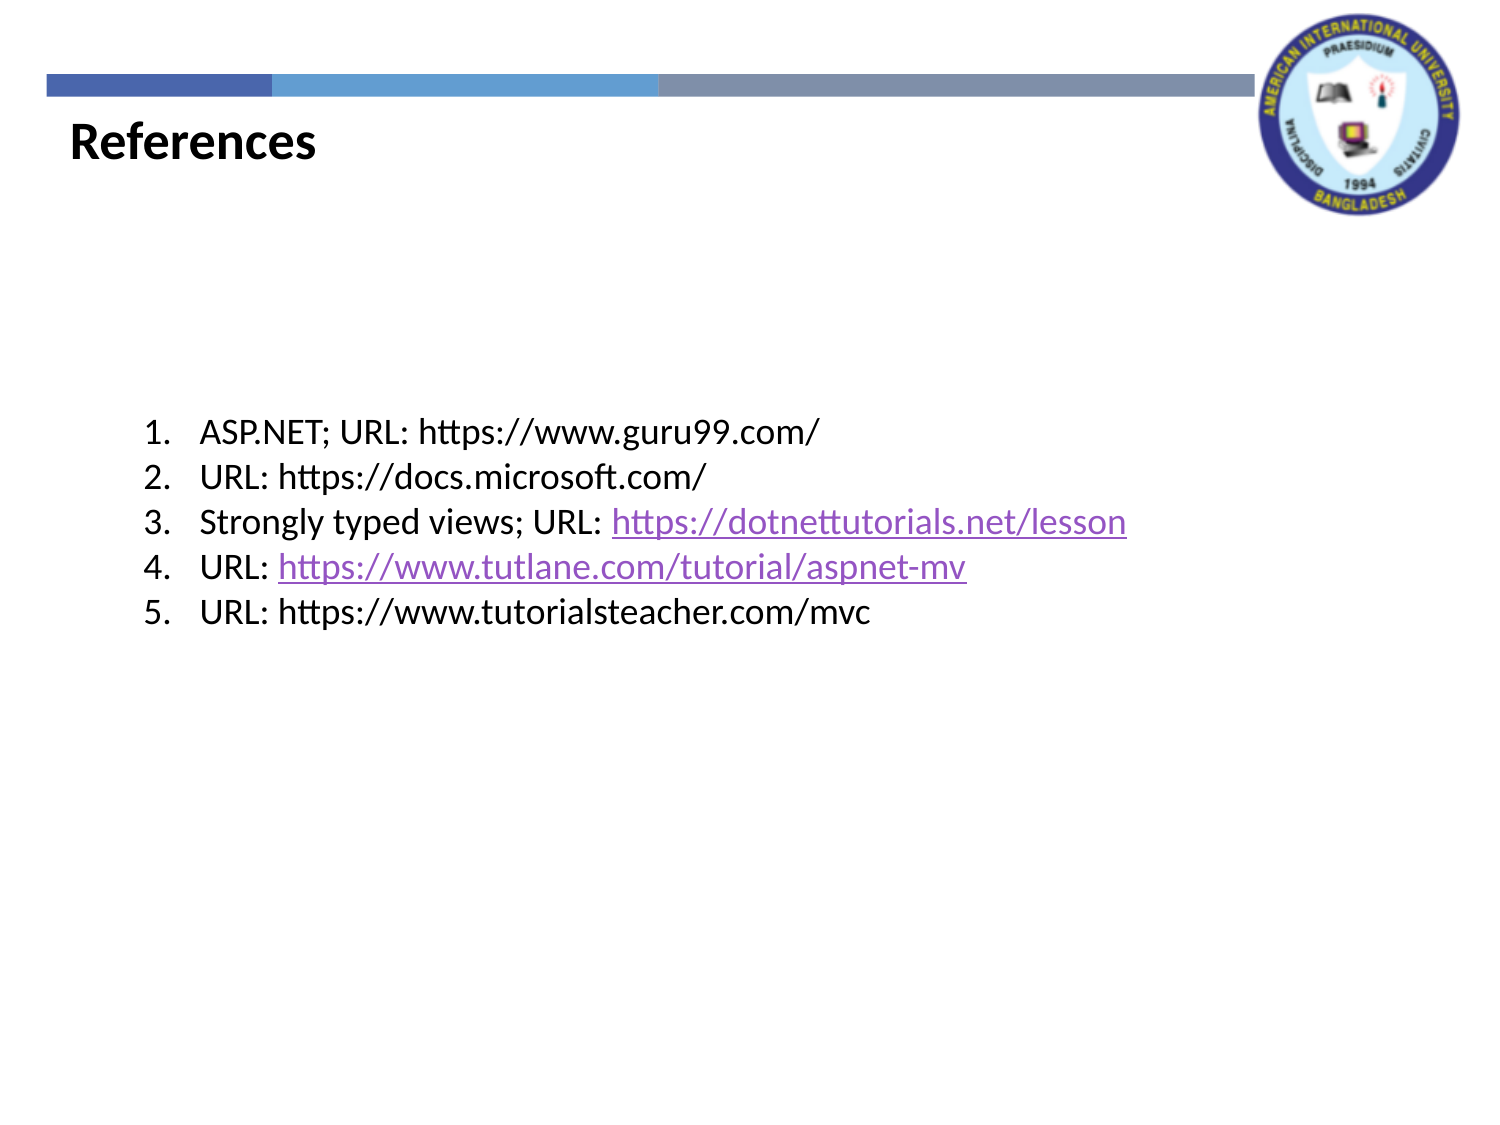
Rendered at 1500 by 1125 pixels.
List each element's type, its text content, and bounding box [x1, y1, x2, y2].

picture [1254, 9, 1465, 221]
text_box ASP.NET; URL: https://www.guru99.com/ URL: https://docs.microsoft.com/ Strongly typed views; URL: https://dotnettutorials.net/lesson URL: https://www.tutlane.com/tutorial/aspnet-mv URL: https://www.tutorialsteacher.com/mvc [128, 399, 1370, 685]
text_box References [54, 97, 586, 179]
